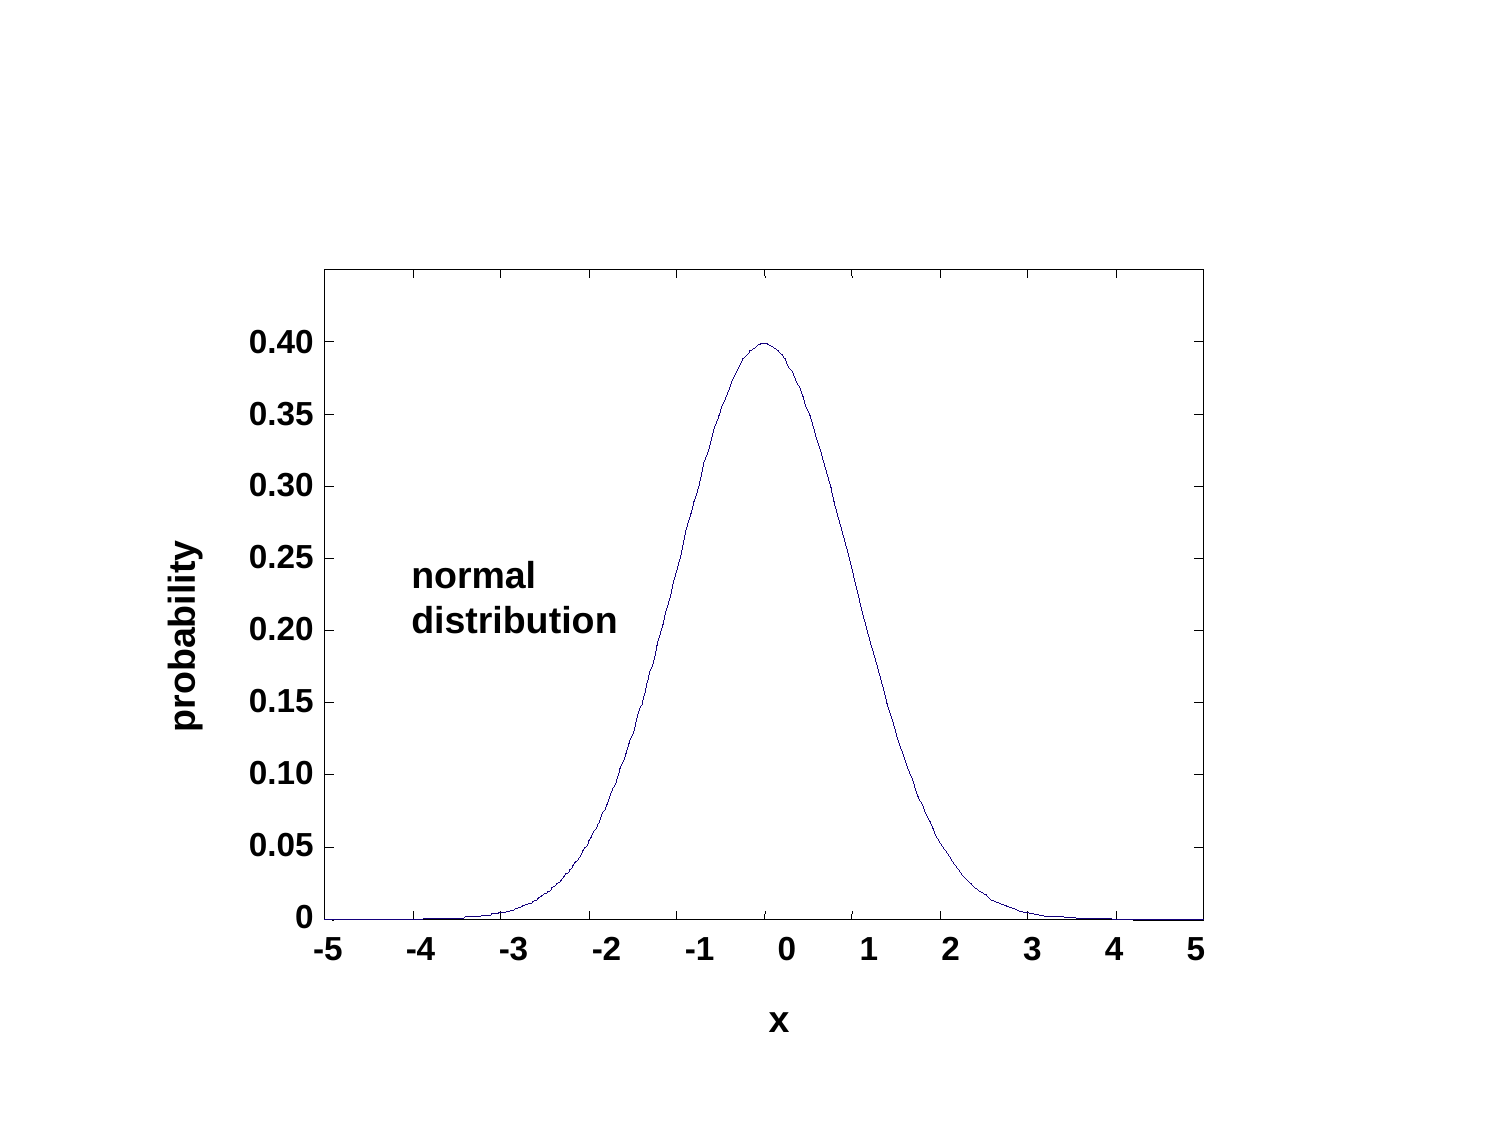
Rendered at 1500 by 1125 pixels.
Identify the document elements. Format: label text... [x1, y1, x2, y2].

text_box -3 [484, 919, 544, 975]
text_box -1 [670, 919, 730, 975]
text_box x [753, 987, 805, 1048]
text_box -2 [577, 919, 637, 975]
text_box 0.15 [234, 671, 329, 727]
text_box 0 [762, 919, 812, 975]
text_box [422, 343, 1113, 920]
text_box 0.20 [234, 599, 329, 655]
text_box 0.25 [234, 528, 329, 583]
text_box 5 [1171, 919, 1221, 975]
text_box normal distribution [396, 543, 634, 649]
text_box 1 [844, 919, 893, 975]
text_box 4 [1090, 919, 1139, 975]
text_box 0 [280, 887, 329, 943]
text_box 0.40 [234, 312, 329, 368]
text_box 0.05 [234, 815, 329, 871]
text_box 0.10 [234, 743, 329, 799]
text_box 0.35 [234, 384, 329, 439]
text_box 2 [926, 919, 975, 975]
text_box -4 [391, 919, 451, 975]
text_box -5 [298, 919, 358, 975]
text_box 0.30 [234, 456, 329, 511]
text_box 3 [1008, 919, 1057, 975]
text_box probability [149, 525, 210, 748]
text_box [325, 270, 1203, 919]
